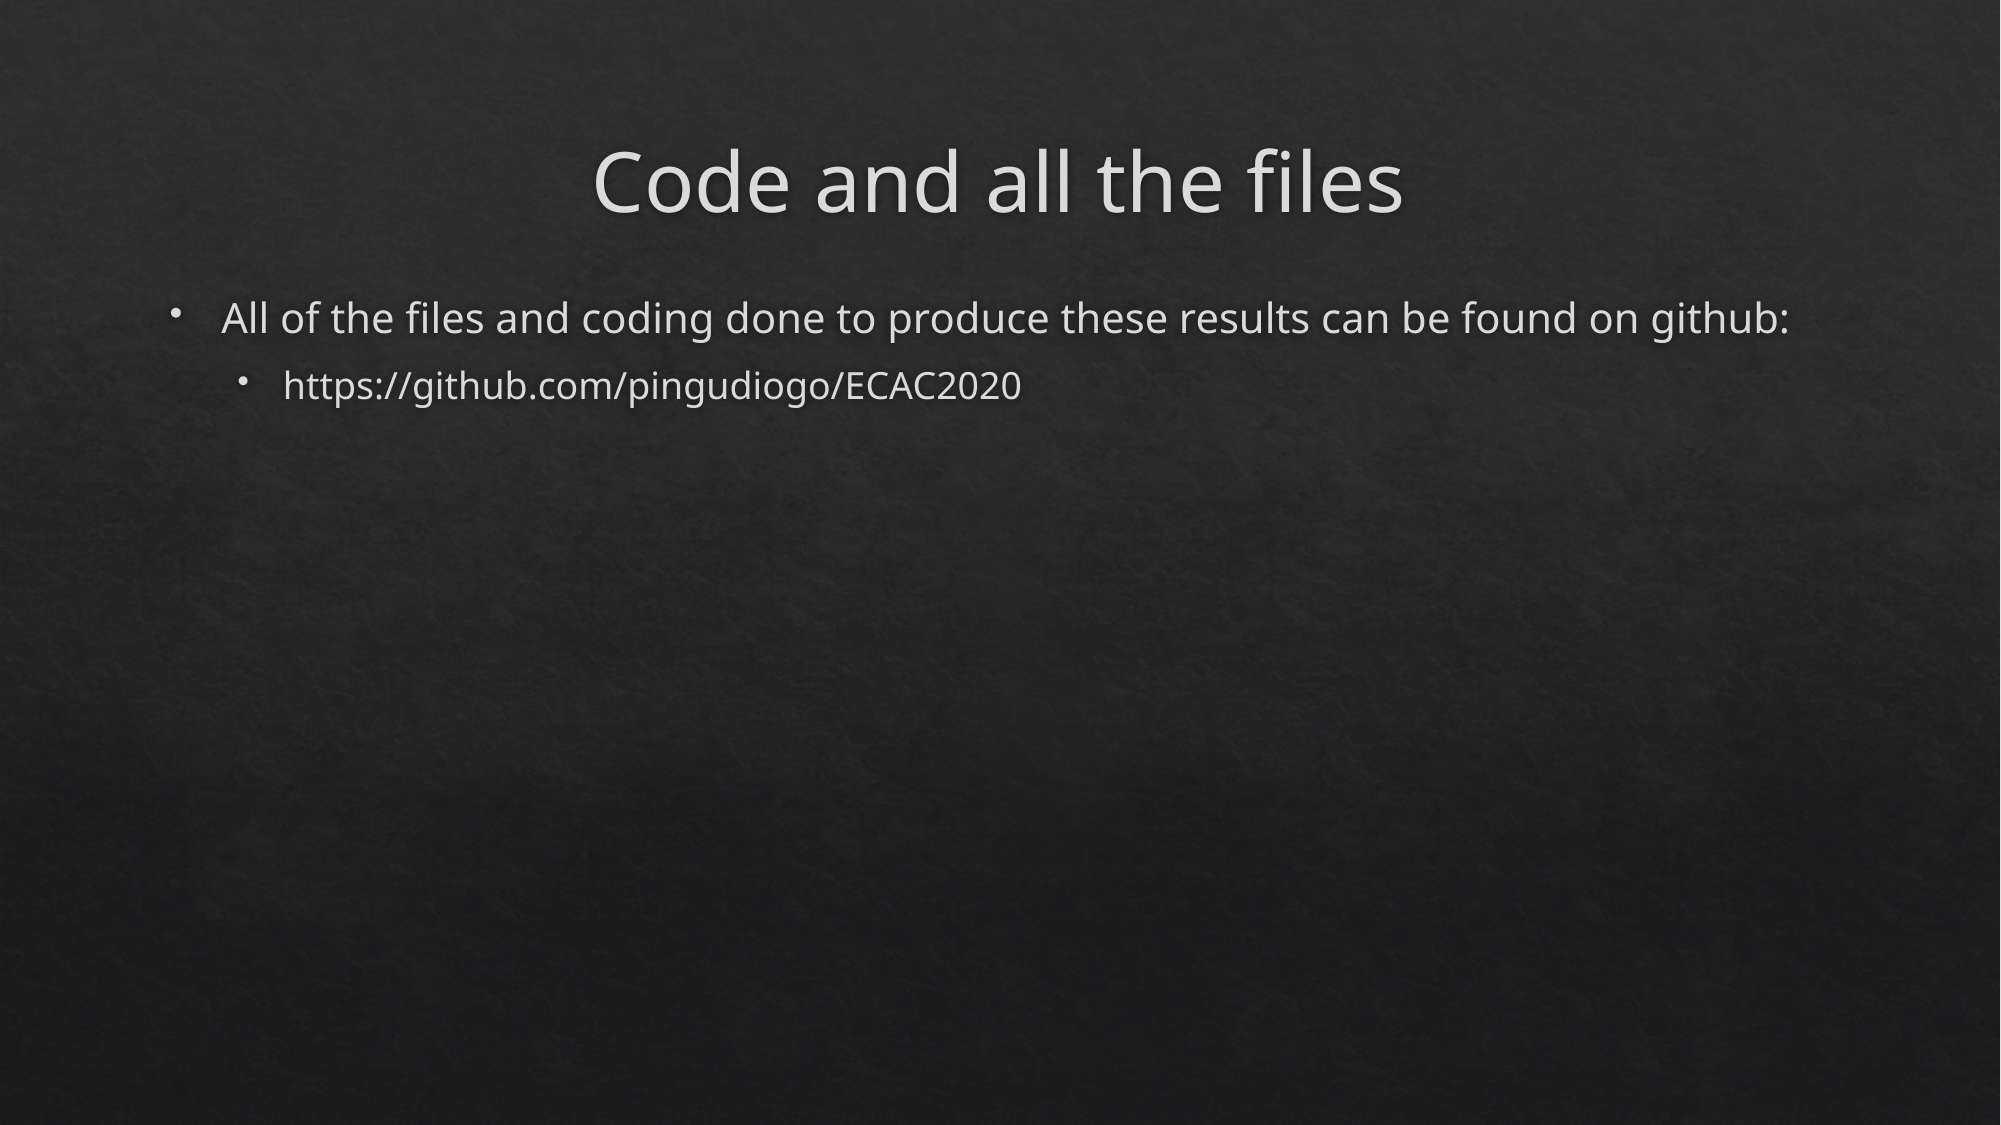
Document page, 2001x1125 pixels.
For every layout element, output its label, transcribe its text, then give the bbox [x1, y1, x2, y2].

title Code and all the files [149, 99, 1849, 260]
list All of the files and coding done to produce these results can be found on github: https://github.com/pingudiogo/ECAC2020 [149, 284, 1849, 950]
